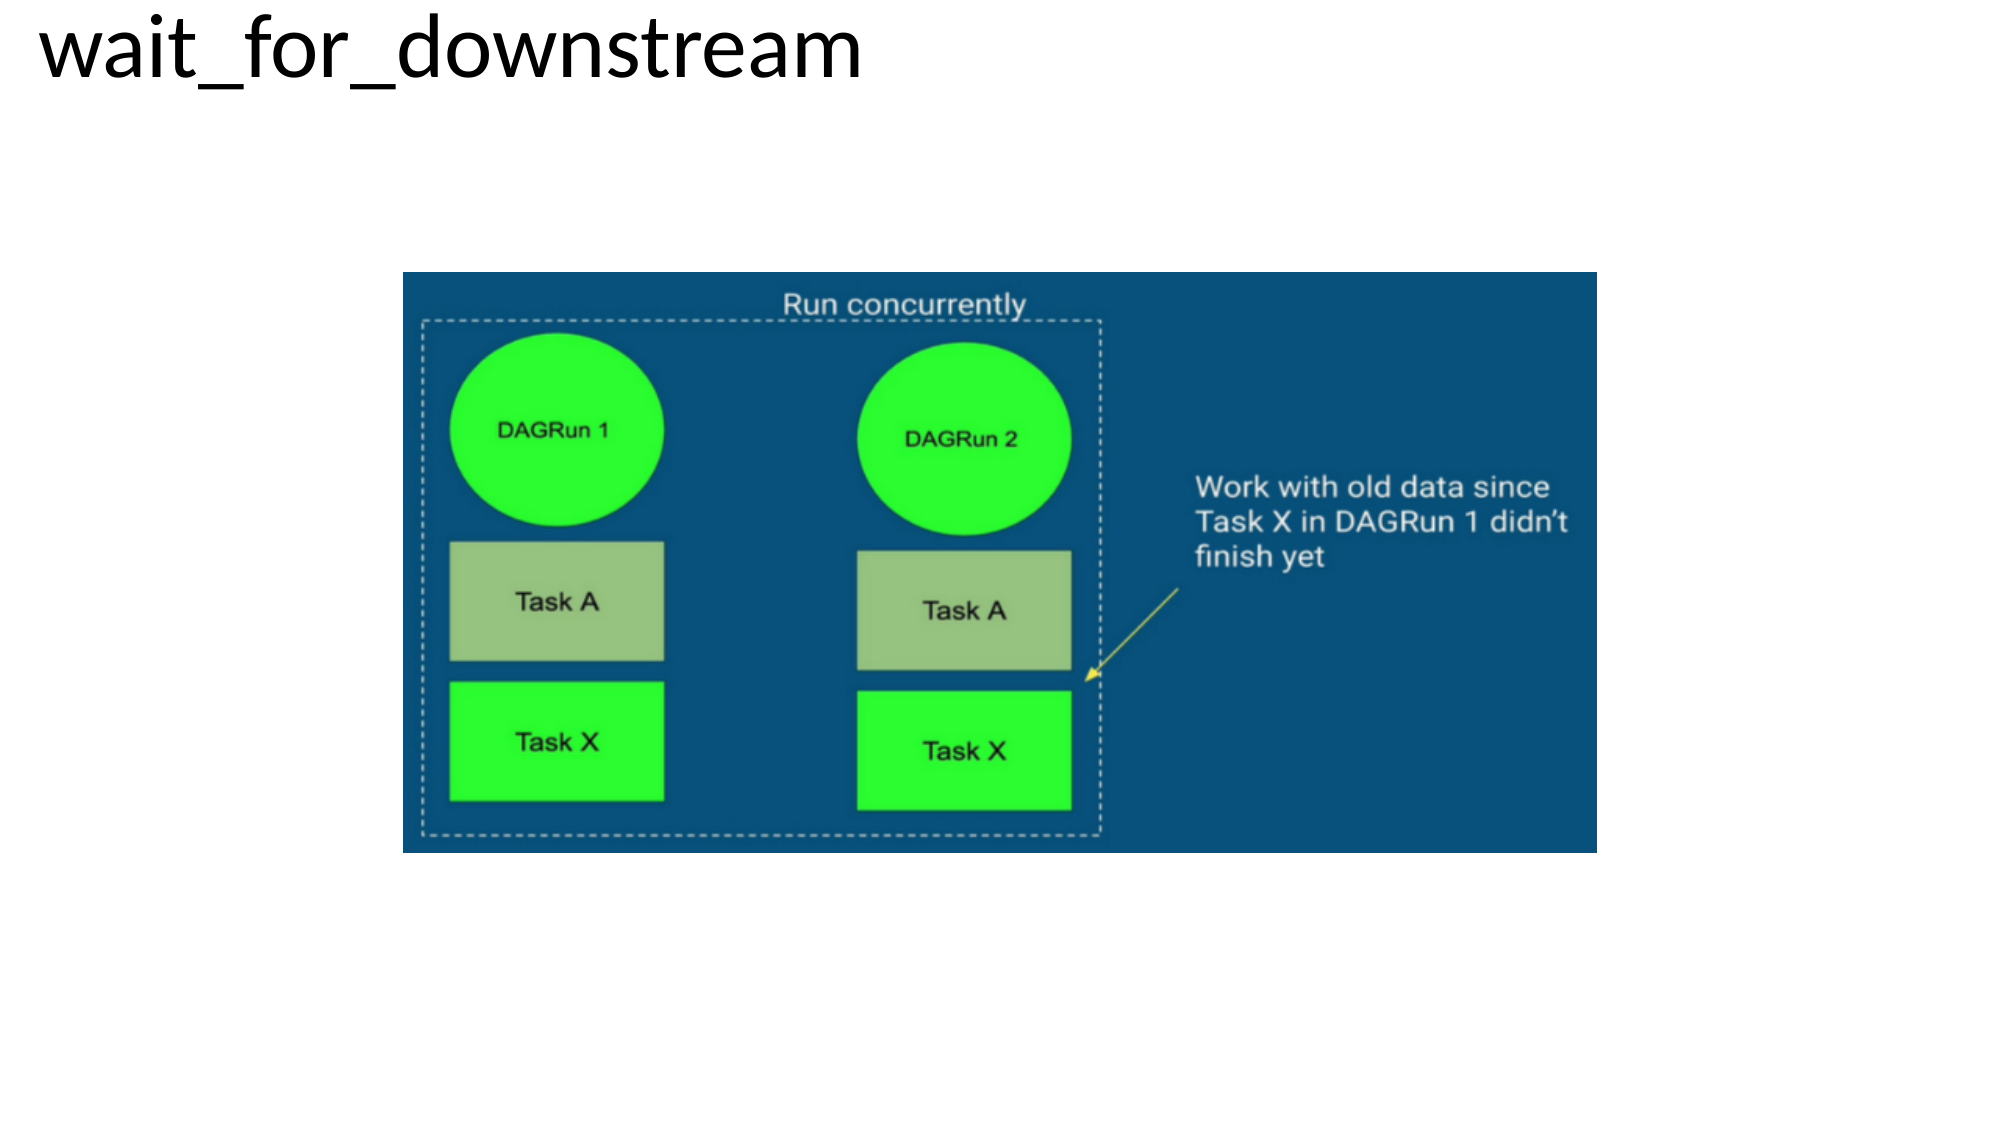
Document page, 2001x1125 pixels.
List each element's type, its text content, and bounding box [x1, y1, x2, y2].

picture [402, 272, 1598, 853]
title wait_for_downstream [23, 0, 1979, 96]
